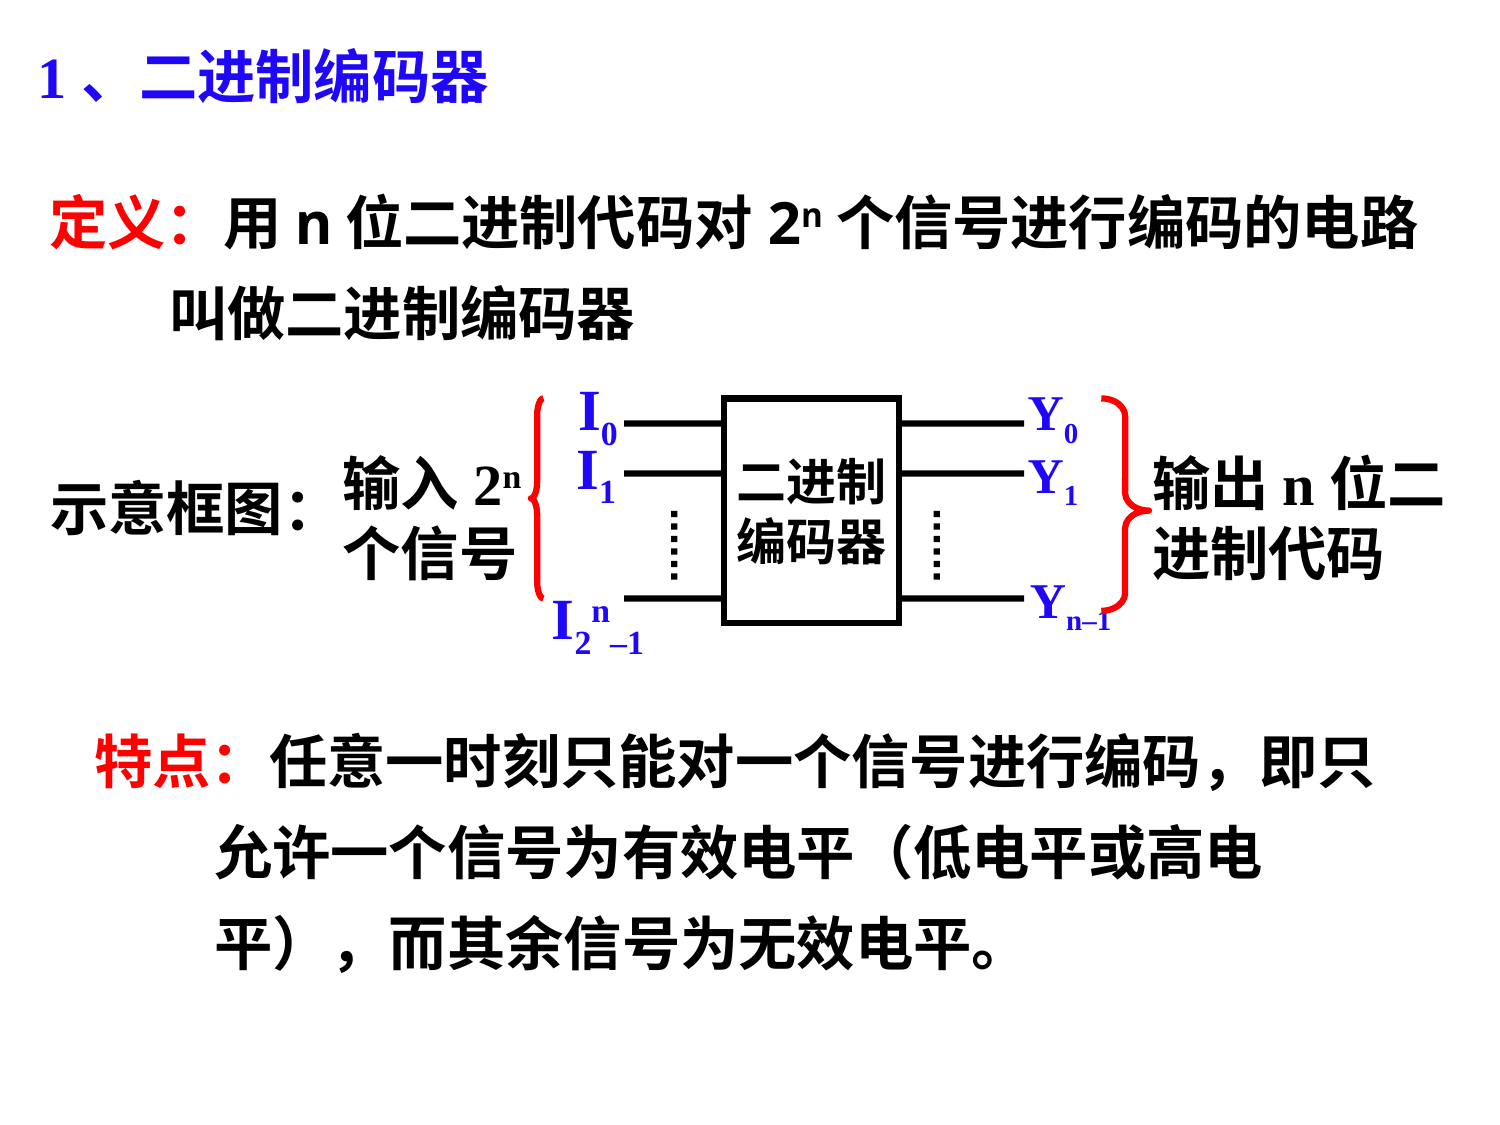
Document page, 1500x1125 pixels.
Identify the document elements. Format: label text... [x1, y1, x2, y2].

text_box 特点：任意一时刻只能对一个信号进行编码，即只 允许一个信号为有效电平（低电平或高电 平），而其余信号为无效电平。 [79, 696, 1500, 985]
title 1、二进制编码器 [22, 28, 557, 123]
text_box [327, 364, 1450, 660]
text_box 示意框图： [35, 464, 322, 550]
text_box 定义：用n位二进制代码对2n个信号进行编码的电路 叫做二进制编码器 [34, 158, 1460, 355]
